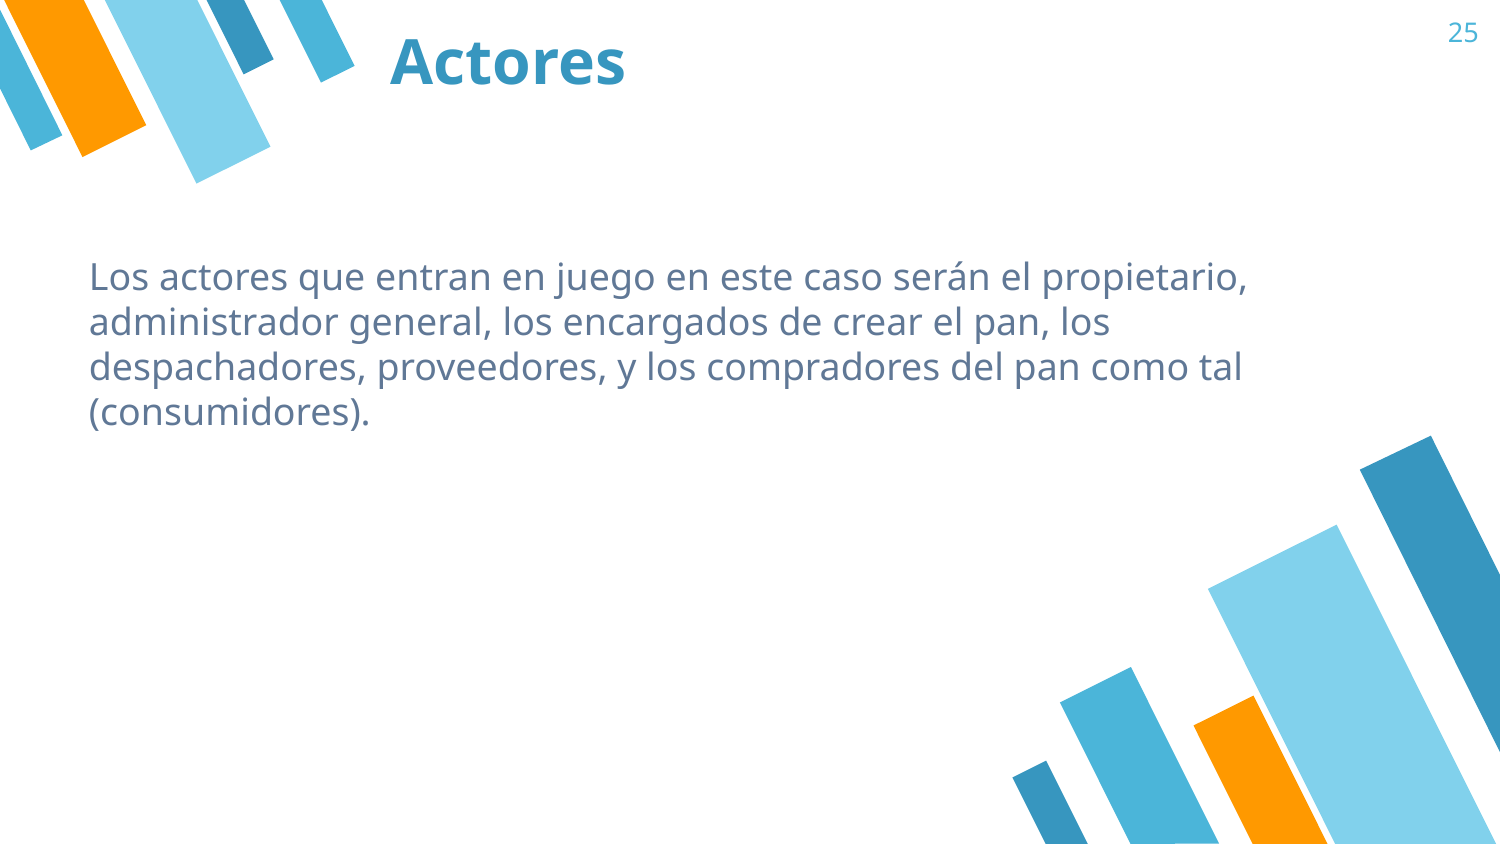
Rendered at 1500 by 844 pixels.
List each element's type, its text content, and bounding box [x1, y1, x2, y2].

text_box Actores [375, 0, 1125, 112]
text_box Los actores que entran en juego en este caso serán el propietario, administrador general, los encargados de crear el pan, los despachadores, proveedores, y los compradores del pan como tal (consumidores). [55, 237, 1322, 535]
text_box 25 [1403, 0, 1494, 65]
